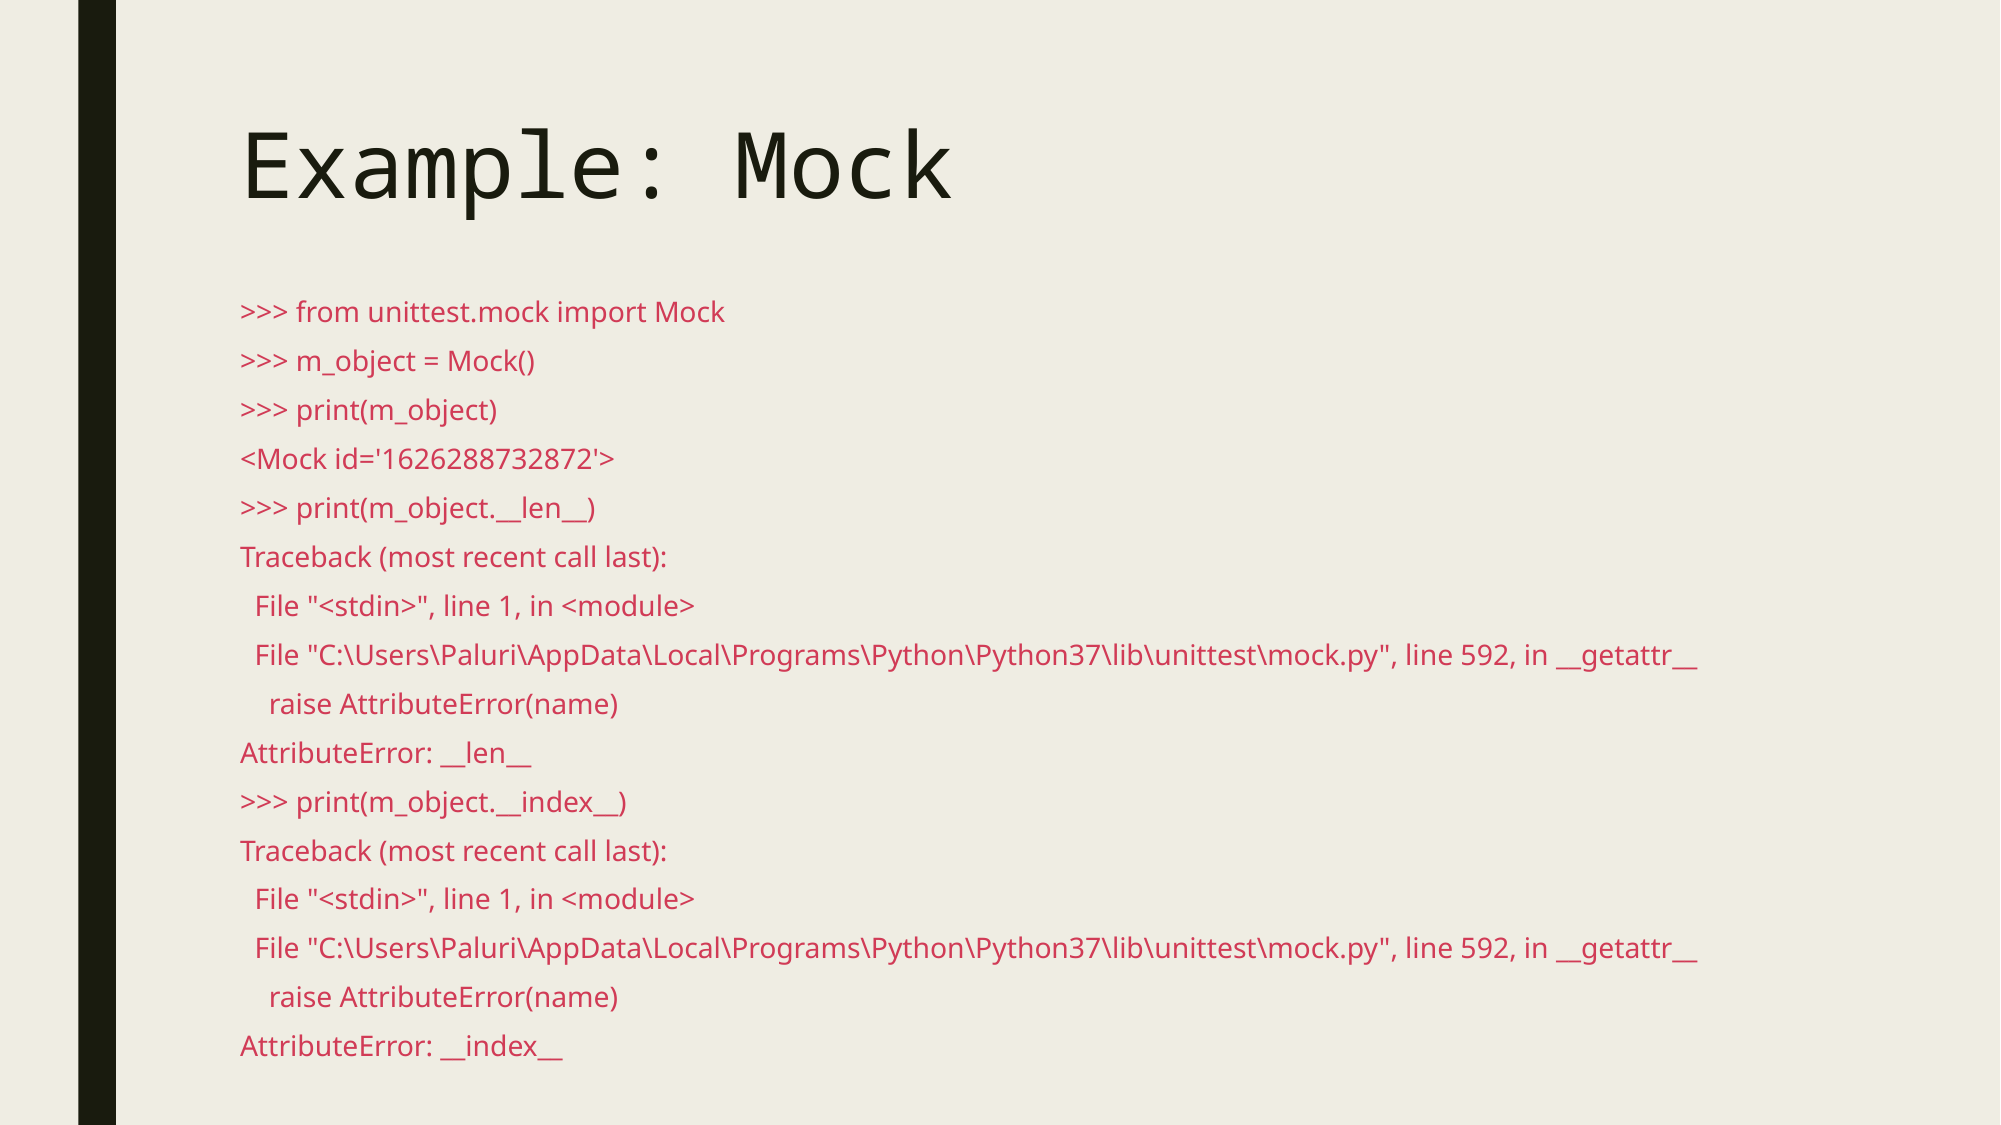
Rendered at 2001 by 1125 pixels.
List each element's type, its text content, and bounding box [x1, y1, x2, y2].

list >>> from unittest.mock import Mock >>> m_object = Mock() >>> print(m_object) <Mock id='1626288732872'> >>> print(m_object.__len__) Traceback (most recent call last): File "<stdin>", line 1, in <module> File "C:\Users\Paluri\AppData\Local\Programs\Python\Python37\lib\unittest\mock.py", line 592, in __getattr__ raise AttributeError(name) AttributeError: __len__ >>> print(m_object.__index__) Traceback (most recent call last): File "<stdin>", line 1, in <module> File "C:\Users\Paluri\AppData\Local\Programs\Python\Python37\lib\unittest\mock.py", line 592, in __getattr__ raise AttributeError(name) AttributeError: __index__ [225, 289, 1800, 1080]
title Example: Mock [225, 112, 1800, 254]
